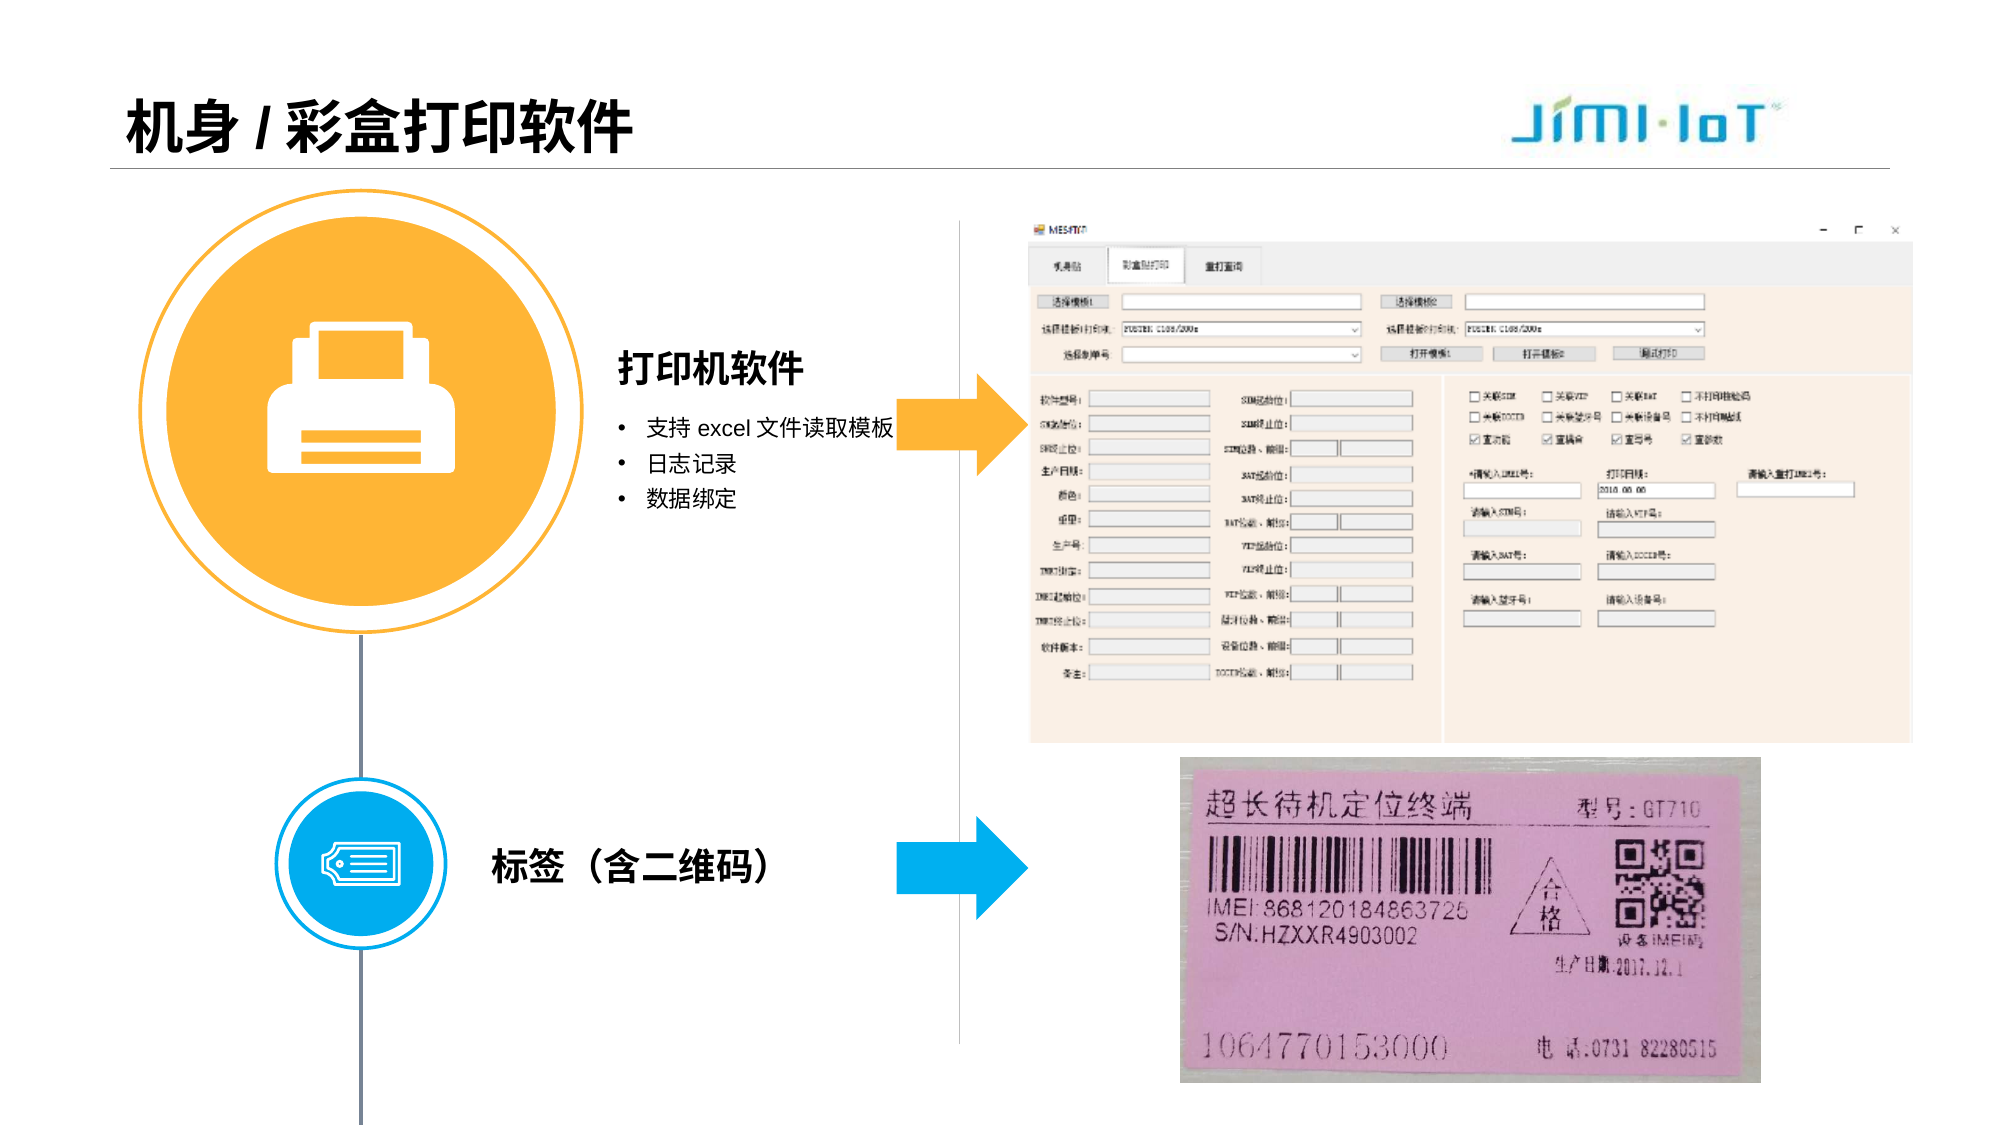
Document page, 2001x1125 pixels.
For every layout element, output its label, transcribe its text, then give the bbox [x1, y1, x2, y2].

text_box [960, 813, 1030, 923]
picture [1028, 220, 1913, 743]
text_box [140, 190, 960, 1125]
title 机身/彩盒打印软件 [109, 0, 1890, 169]
picture [1180, 757, 1761, 1083]
text_box [960, 370, 1028, 479]
